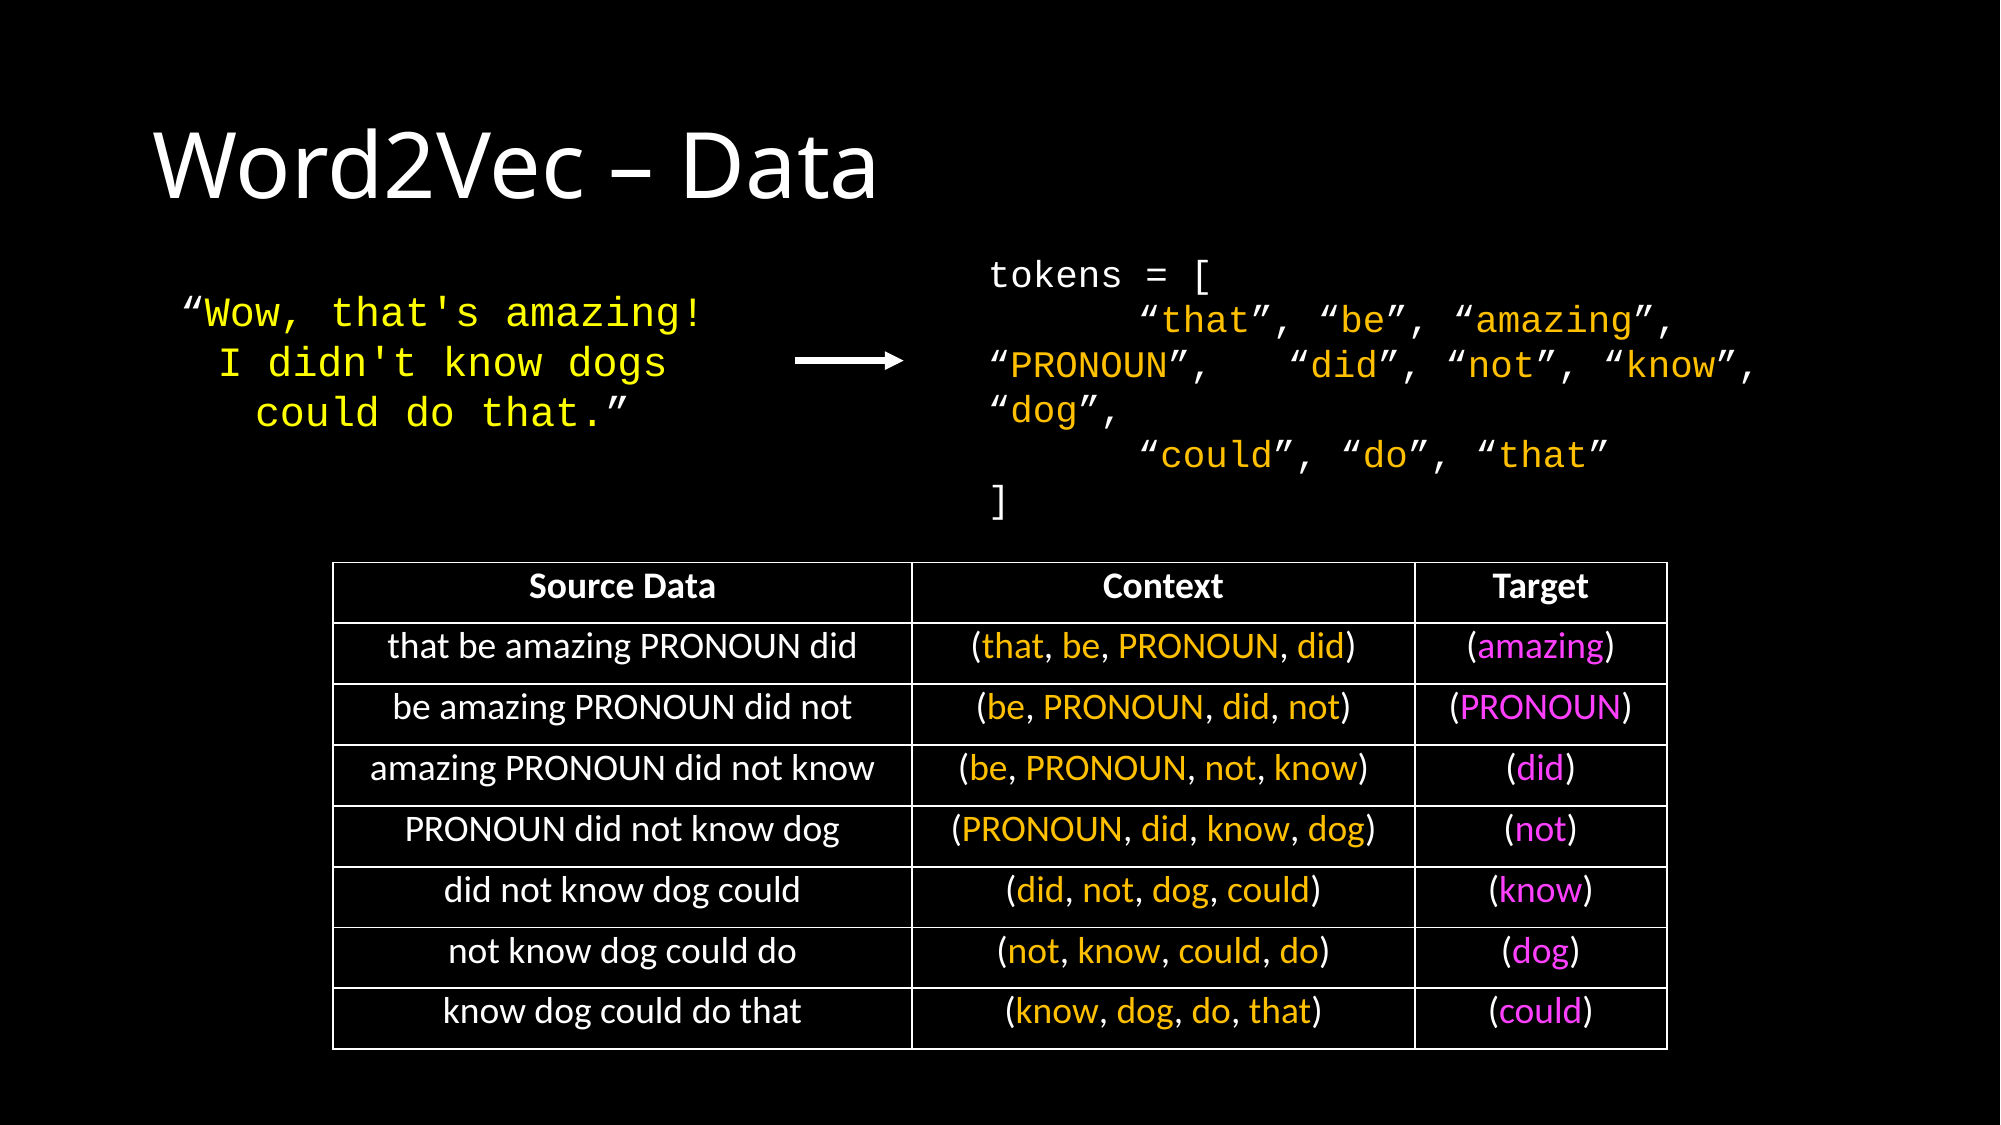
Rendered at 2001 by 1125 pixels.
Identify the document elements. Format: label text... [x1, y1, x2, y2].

table_cell that be amazing PRONOUN did [334, 624, 911, 683]
table_header Source Data [334, 563, 911, 622]
table_cell know dog could do that [334, 989, 911, 1048]
table_cell (amazing) [1416, 624, 1666, 683]
table_cell (did, not, dog, could) [913, 868, 1414, 927]
table_cell (that, be, PRONOUN, did) [913, 624, 1414, 683]
table_cell (not) [1416, 807, 1666, 866]
table_cell (be, PRONOUN, did, not) [913, 685, 1414, 744]
table_cell did not know dog could [334, 868, 911, 927]
table_header Context [913, 563, 1414, 622]
table_cell (not, know, could, do) [913, 928, 1414, 987]
table_cell (dog) [1416, 928, 1666, 987]
table_cell (know, dog, do, that) [913, 989, 1414, 1048]
text_box “Wow, that's amazing! I didn't know dogs could do that.” [159, 277, 726, 443]
table_cell (PRONOUN, did, know, dog) [913, 807, 1414, 866]
table_cell (PRONOUN) [1416, 685, 1666, 744]
table_cell (know) [1416, 868, 1666, 927]
table_cell be amazing PRONOUN did not [334, 685, 911, 744]
table_cell (be, PRONOUN, not, know) [913, 746, 1414, 805]
table_cell PRONOUN did not know dog [334, 807, 911, 866]
table_cell not know dog could do [334, 928, 911, 987]
table_cell amazing PRONOUN did not know [334, 746, 911, 805]
table_header Target [1416, 563, 1666, 622]
title Word2Vec – Data [137, 59, 1863, 278]
table_cell (could) [1416, 989, 1666, 1048]
table_cell (did) [1416, 746, 1666, 805]
text_box tokens = [ “that”, “be”, “amazing”, “PRONOUN”, “did”, “not”, “know”, “dog”, “could”, “do”, “that” ] [973, 242, 1915, 528]
